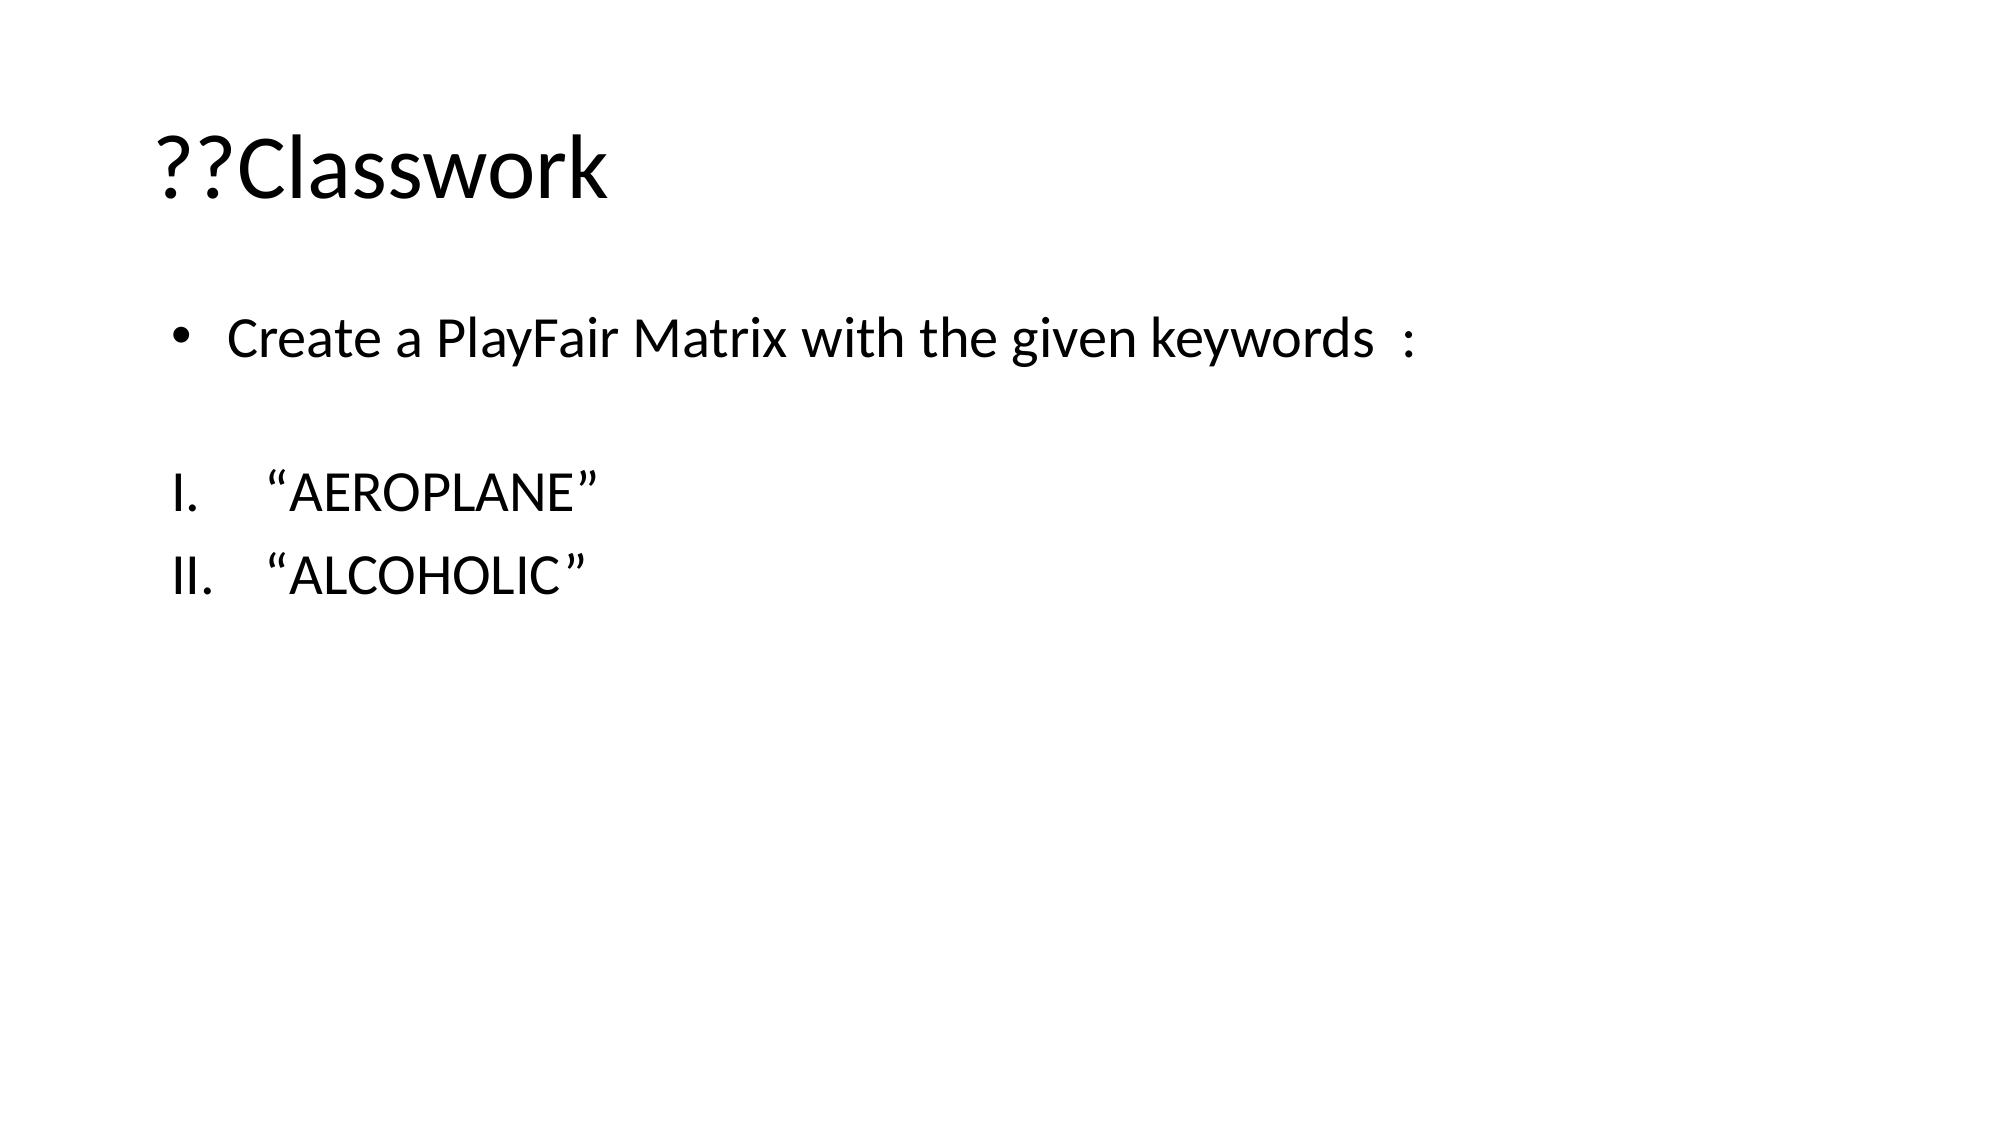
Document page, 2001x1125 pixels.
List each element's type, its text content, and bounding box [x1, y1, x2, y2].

list Create a PlayFair Matrix with the given keywords : “AEROPLANE” “ALCOHOLIC” [137, 299, 1863, 1014]
title ??Classwork [137, 59, 1863, 278]
